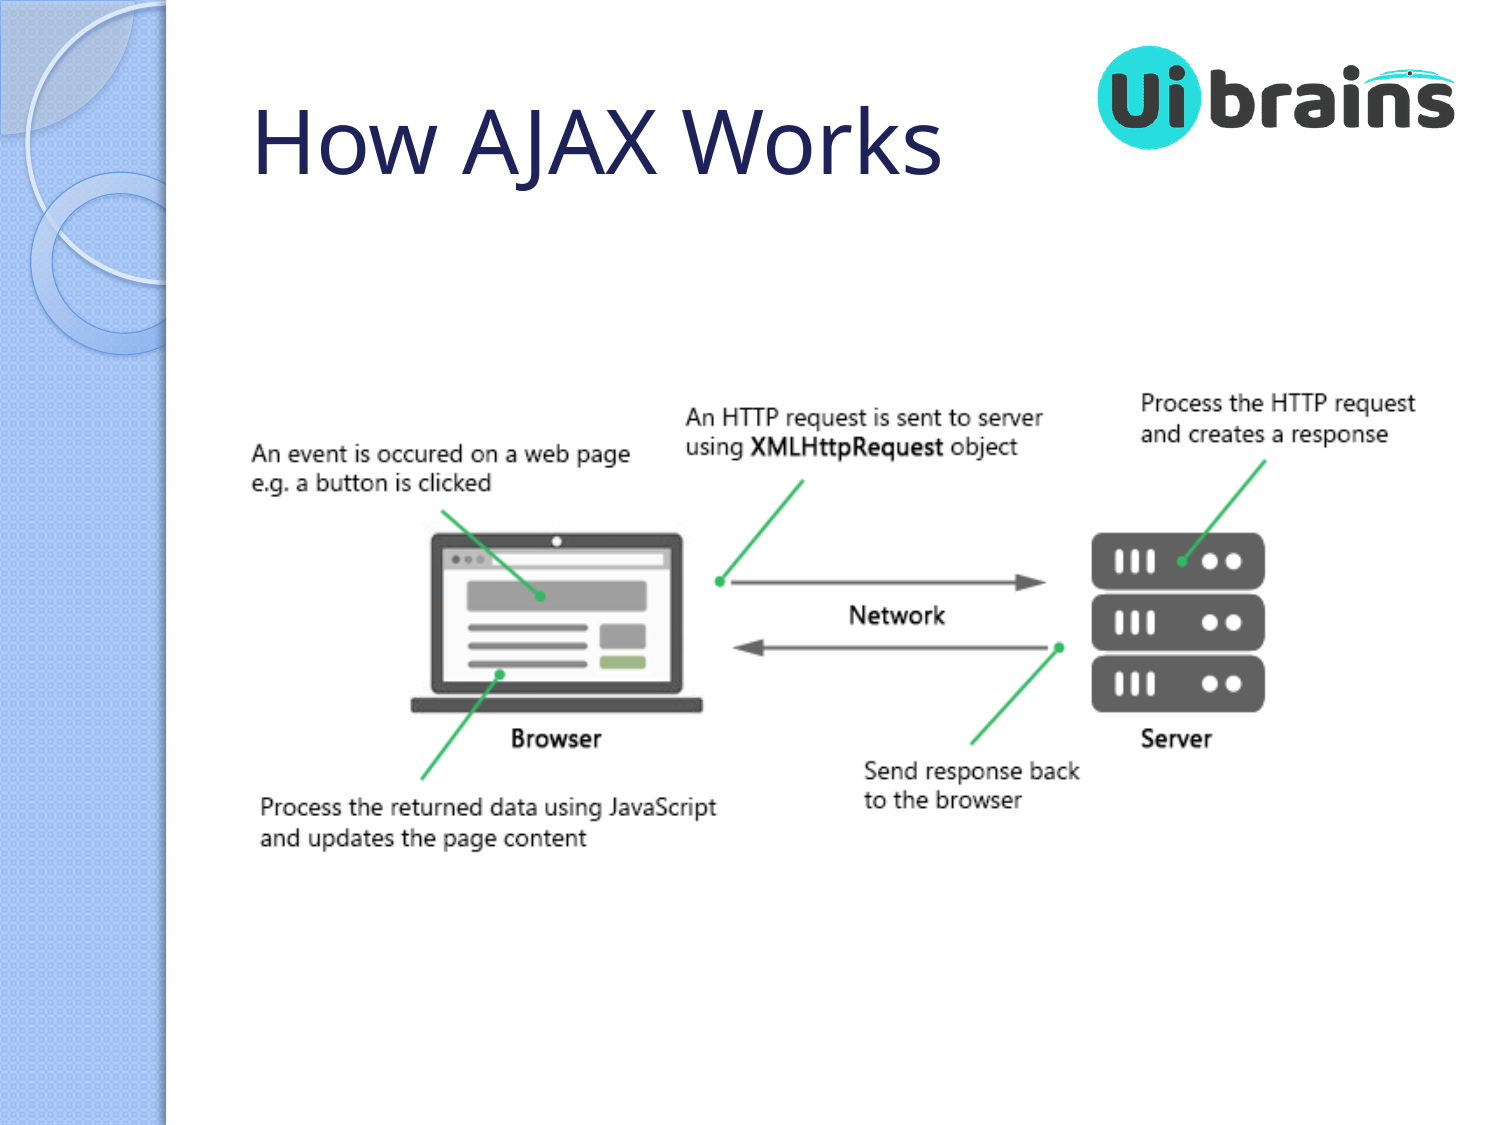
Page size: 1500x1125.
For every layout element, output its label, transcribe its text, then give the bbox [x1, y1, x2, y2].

title How AJAX Works [235, 45, 1056, 233]
picture [187, 323, 1500, 912]
picture [1063, 0, 1500, 313]
